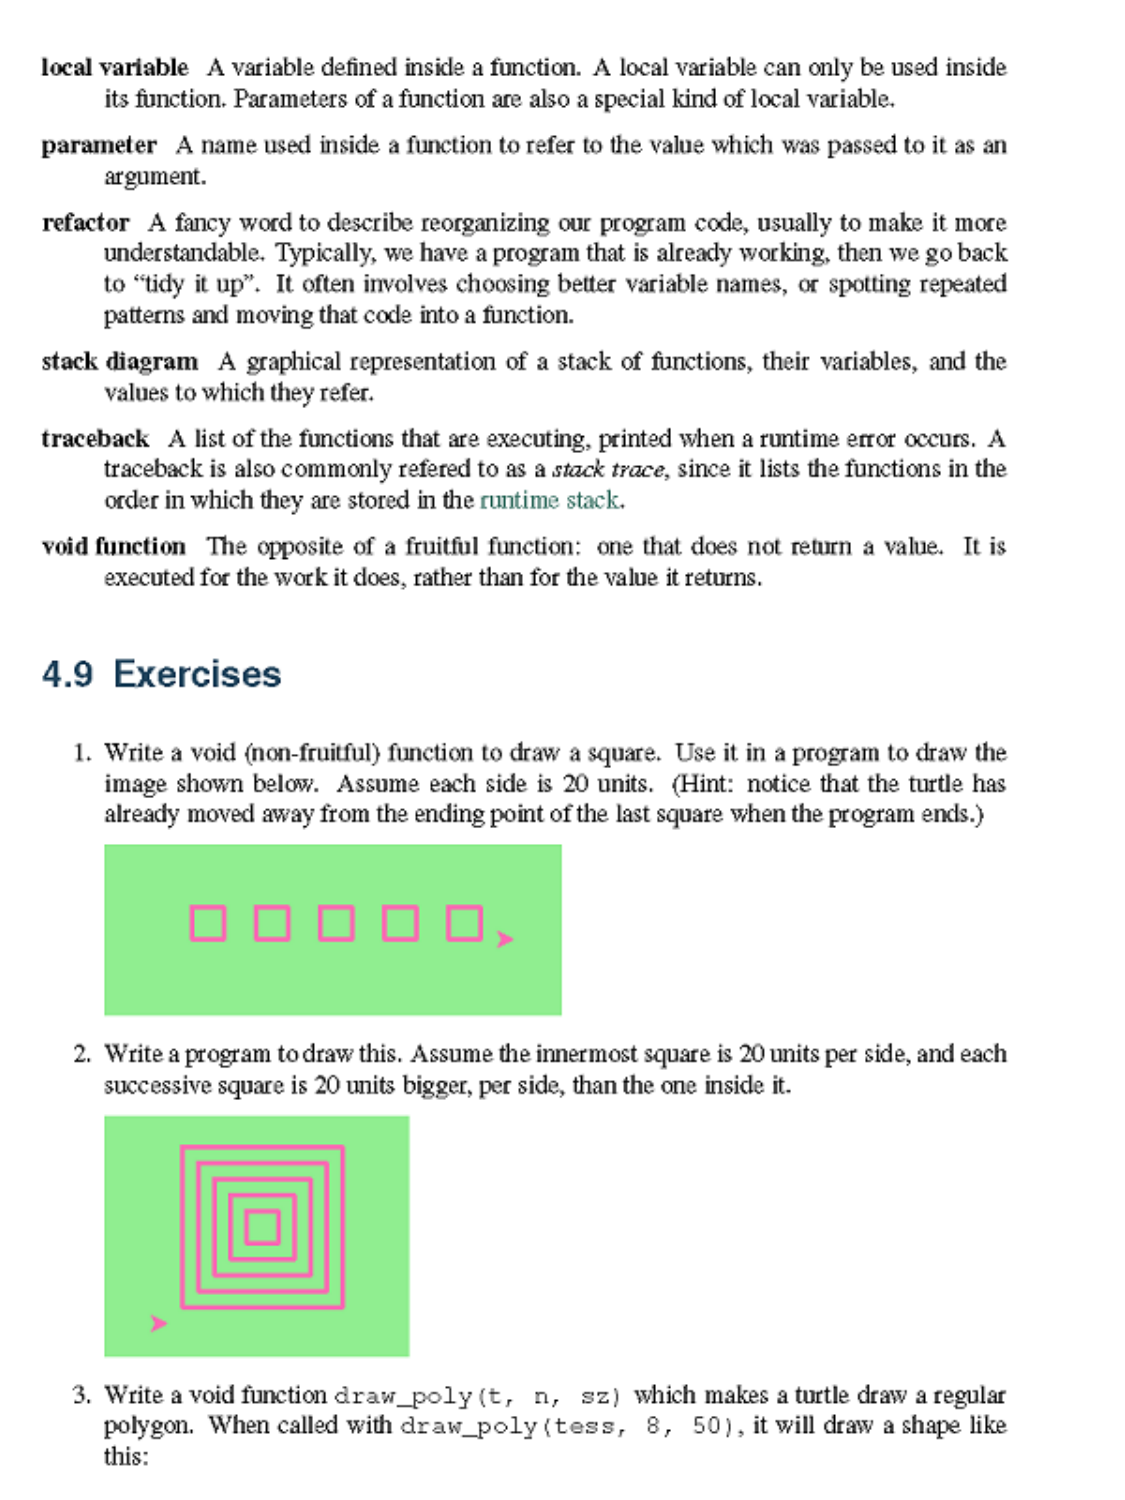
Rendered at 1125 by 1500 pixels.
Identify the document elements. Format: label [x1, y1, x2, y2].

picture [27, 46, 1029, 1475]
